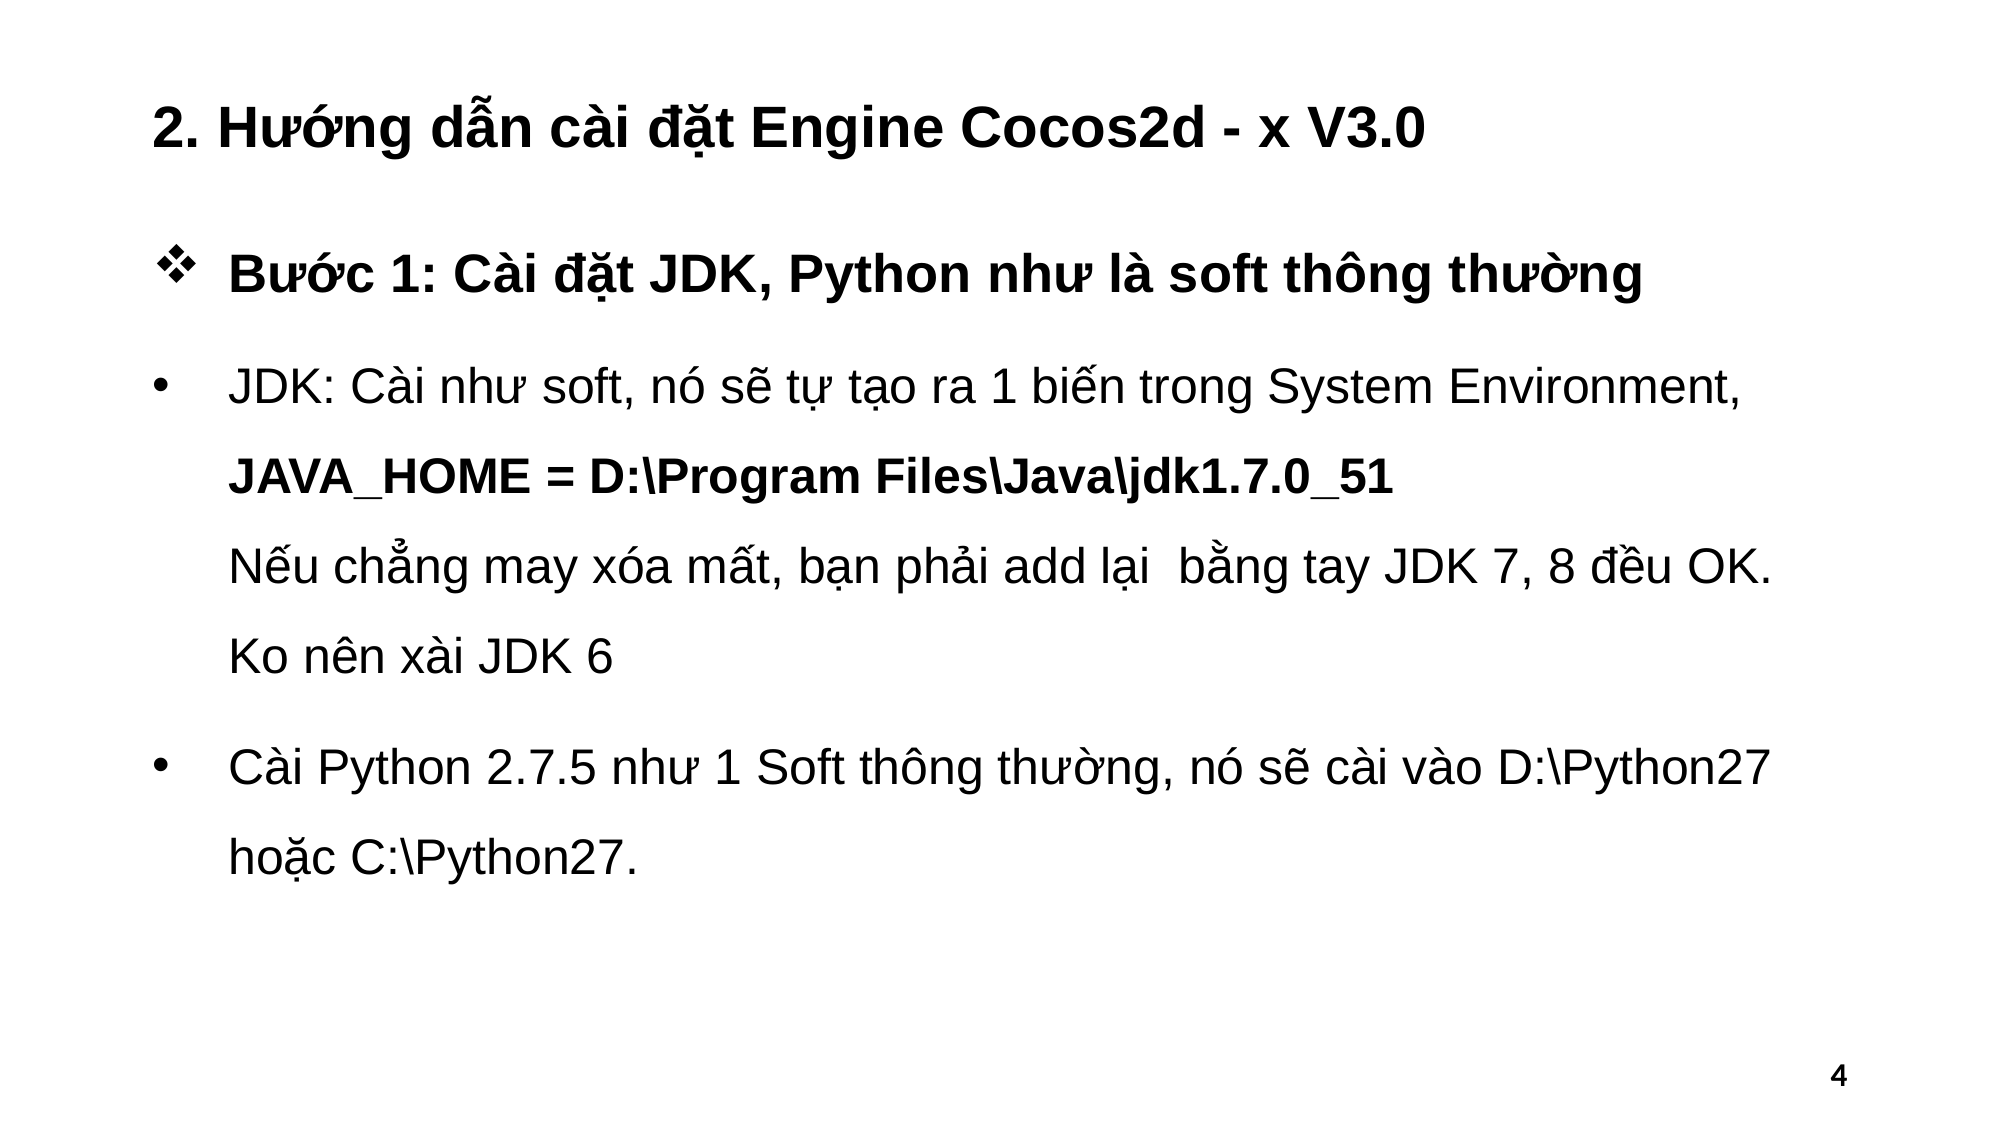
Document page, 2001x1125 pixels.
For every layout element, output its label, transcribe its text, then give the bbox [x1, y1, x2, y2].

slide_number 4 [1412, 1042, 1863, 1103]
title 2. Hướng dẫn cài đặt Engine Cocos2d - x V3.0 [137, 59, 1863, 197]
list Bước 1: Cài đặt JDK, Python như là soft thông thường JDK: Cài như soft, nó sẽ tự tạo ra 1 biến trong System Environment, JAVA_HOME = D:\Program Files\Java\jdk1.7.0_51 Nếu chẳng may xóa mất, bạn phải add lại bằng tay JDK 7, 8 đều OK. Ko nên xài JDK 6 Cài Python 2.7.5 như 1 Soft thông thường, nó sẽ cài vào D:\Python27 hoặc C:\Python27. [137, 197, 1863, 912]
